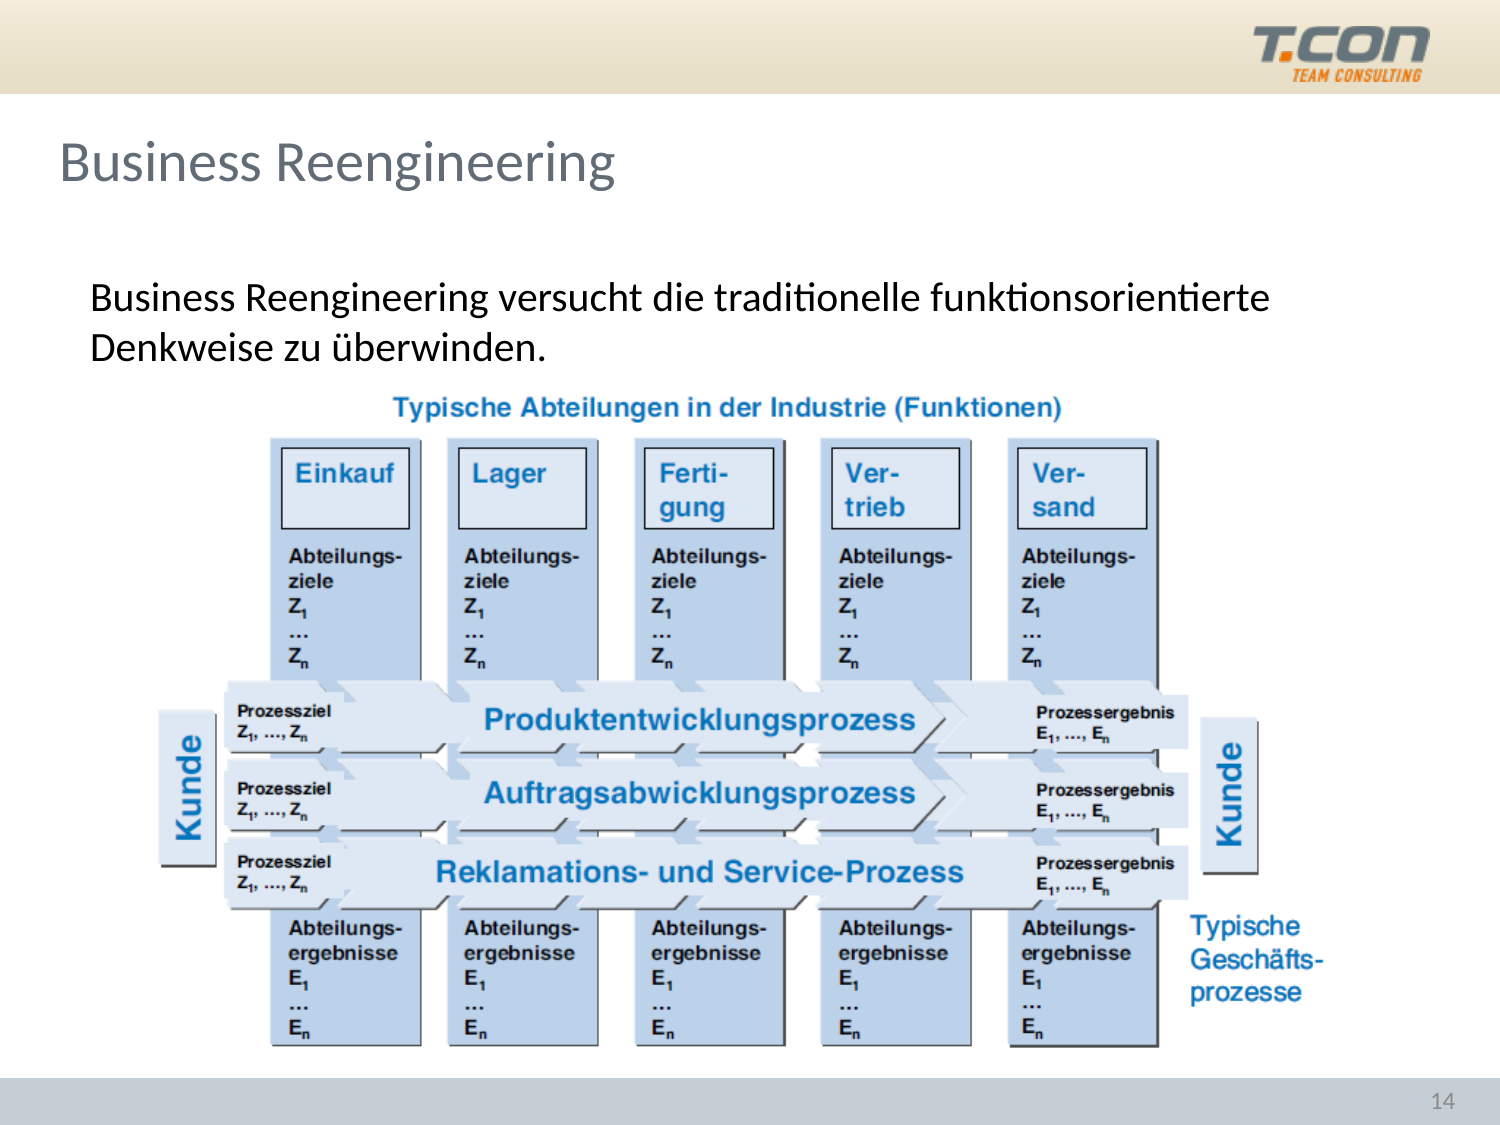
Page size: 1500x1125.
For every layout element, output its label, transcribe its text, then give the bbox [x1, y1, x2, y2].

picture [1253, 26, 1430, 82]
title Business Reengineering [44, 93, 1500, 223]
picture [135, 373, 1354, 1068]
list Business Reengineering versucht die traditionelle funktionsorientierte Denkweise zu überwinden. [75, 262, 1430, 1032]
slide_number 14 [1120, 1069, 1471, 1125]
